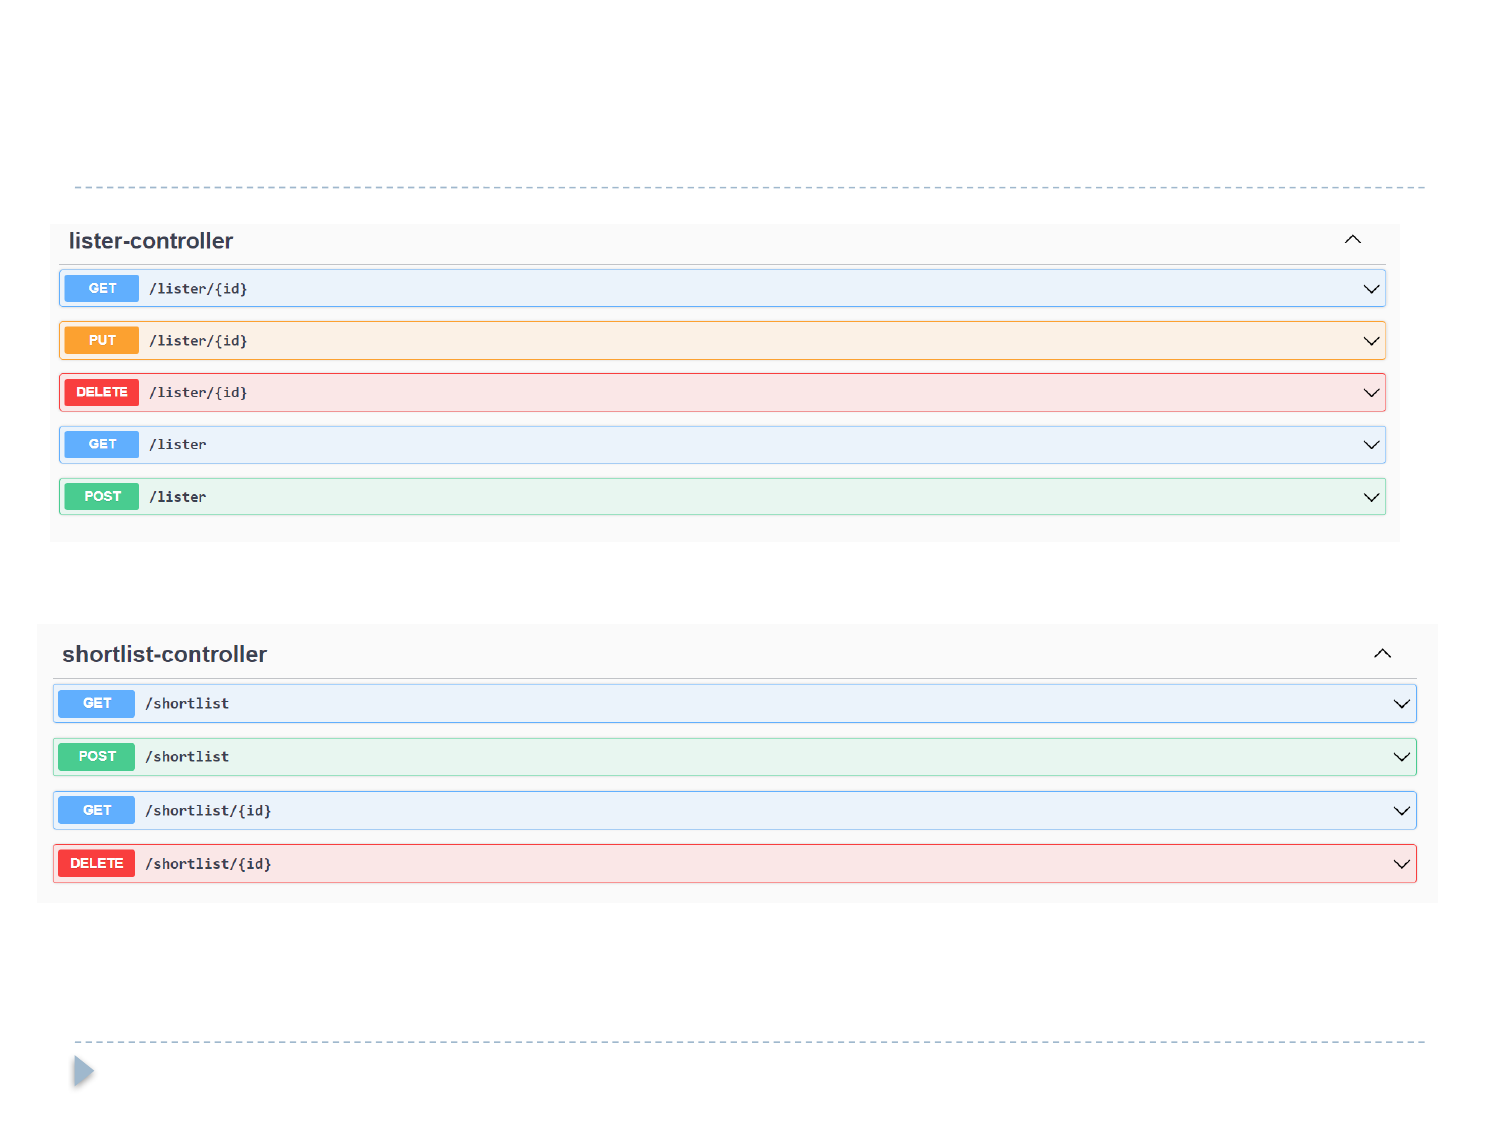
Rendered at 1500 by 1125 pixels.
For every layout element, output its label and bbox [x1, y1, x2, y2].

picture [37, 624, 1438, 904]
list [49, 224, 1401, 542]
